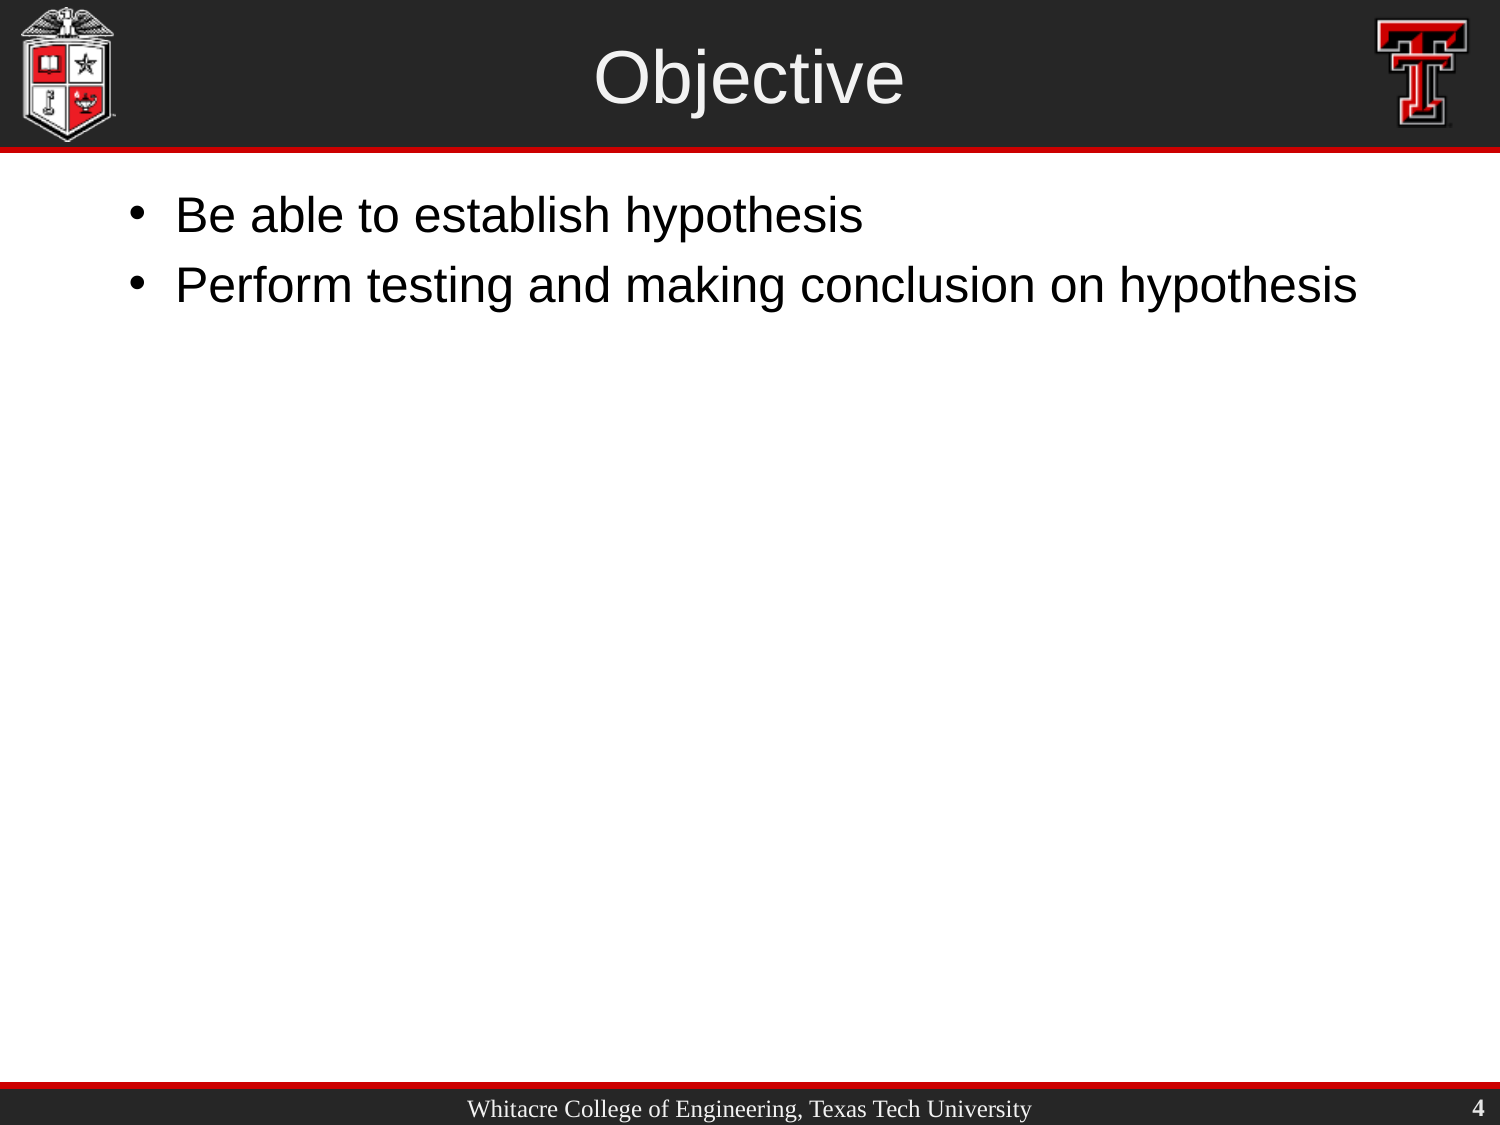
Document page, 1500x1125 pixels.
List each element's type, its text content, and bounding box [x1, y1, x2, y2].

slide_number 4 [1392, 1086, 1500, 1125]
title Objective [151, 6, 1349, 141]
list Be able to establish hypothesis Perform testing and making conclusion on hypothesis [113, 174, 1431, 1075]
picture [1373, 14, 1472, 128]
picture [21, 7, 116, 142]
